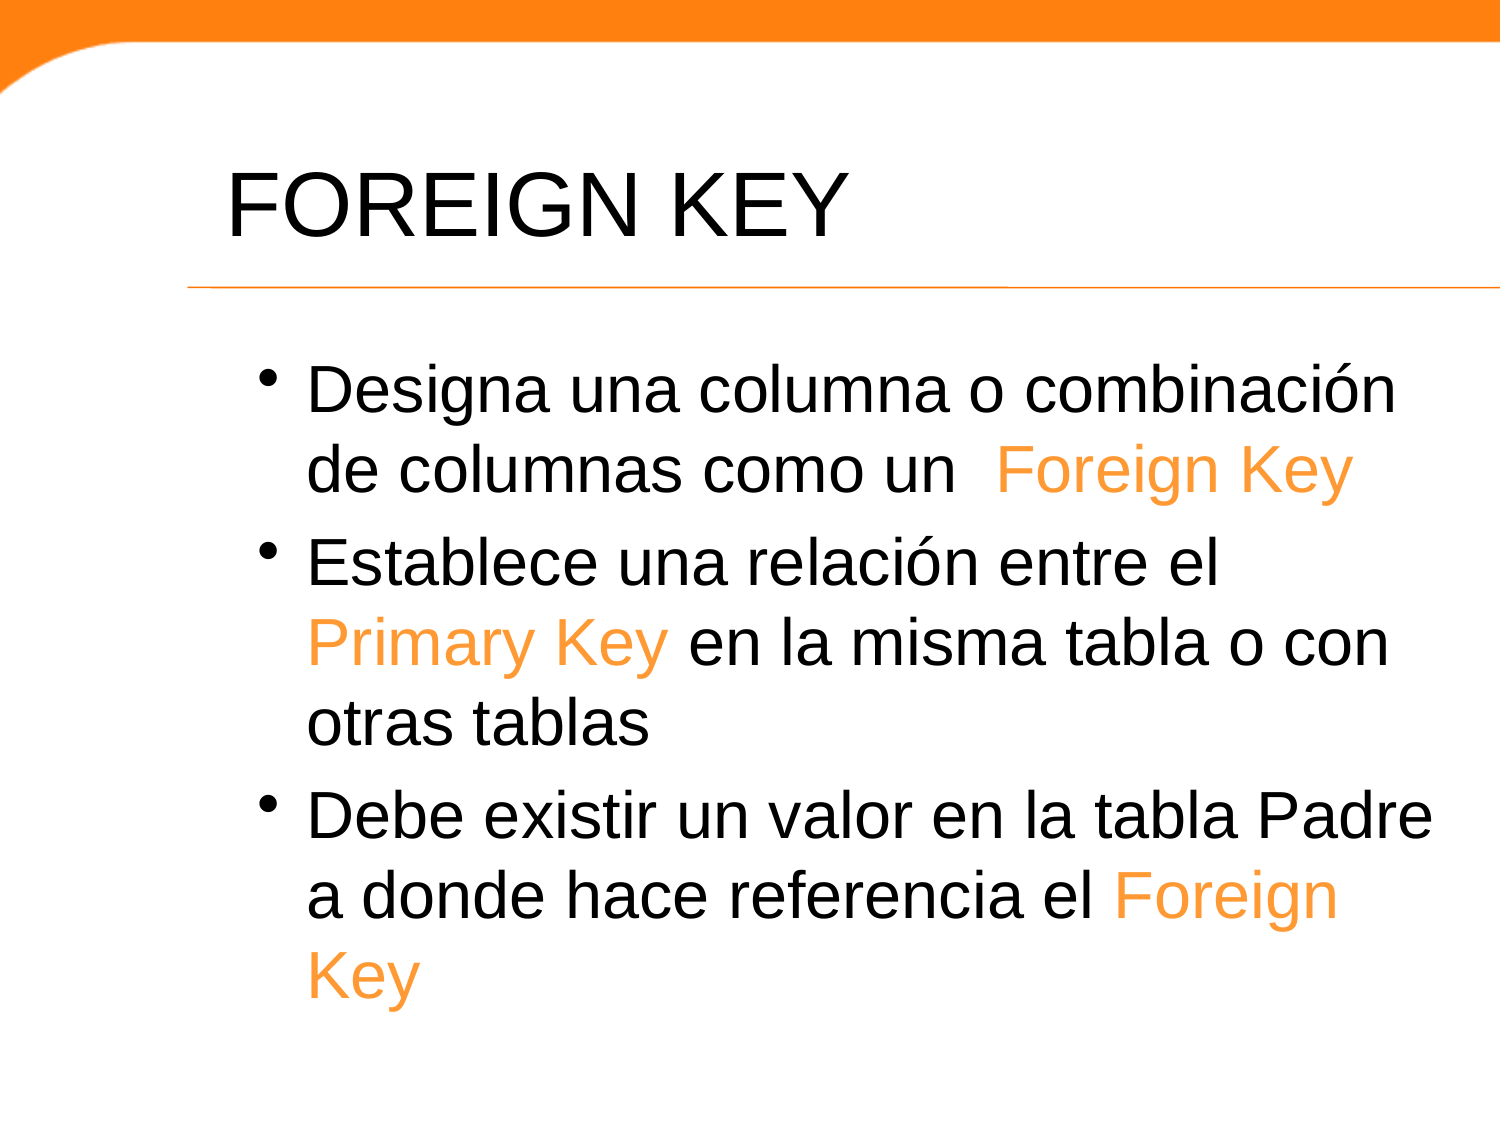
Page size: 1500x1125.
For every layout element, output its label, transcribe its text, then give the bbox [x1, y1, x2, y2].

title FOREIGN KEY [0, 137, 1097, 388]
picture [0, 0, 1500, 103]
list Designa una columna o combinación de columnas como un Foreign Key Establece una relación entre el Primary Key en la misma tabla o con otras tablas Debe existir un valor en la tabla Padre a donde hace referencia el Foreign Key [242, 338, 1457, 1020]
